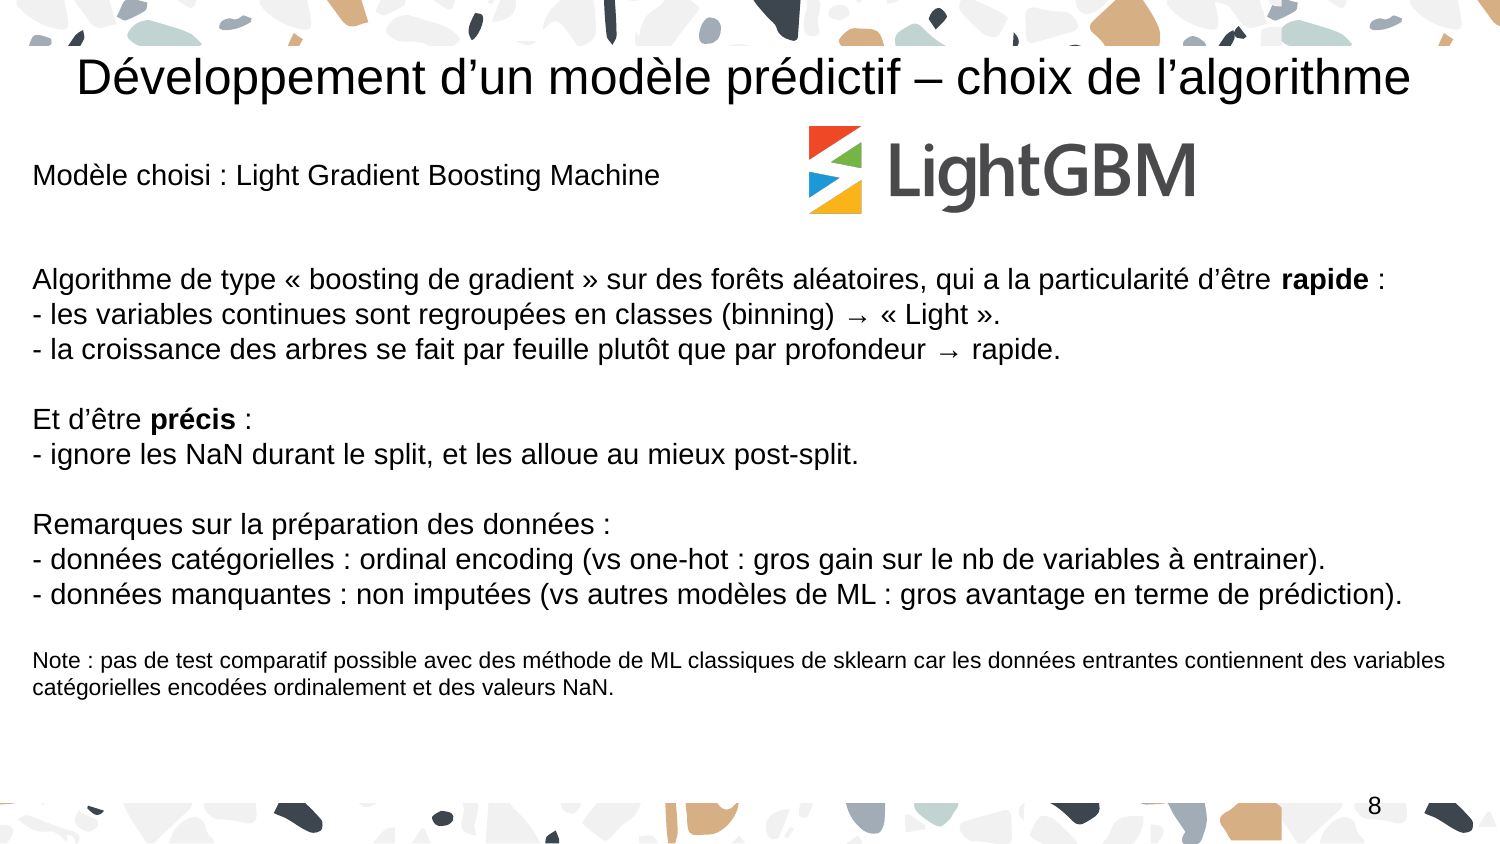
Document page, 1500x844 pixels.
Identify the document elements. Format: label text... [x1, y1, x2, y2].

slide_number 8 [1059, 782, 1397, 828]
picture [808, 126, 1195, 214]
text_box Développement d’un modèle prédictif – choix de l’algorithme [64, 33, 1424, 117]
text_box Modèle choisi : Light Gradient Boosting Machine Algorithme de type « boosting de gradient » sur des forêts aléatoires, qui a la particularité d’être rapide : - les variables continues sont regroupées en classes (binning) → « Light ». - la croissance des arbres se fait par feuille plutôt que par profondeur → rapide. Et d’être précis : - ignore les NaN durant le split, et les alloue au mieux post-split. Remarques sur la préparation des données : - données catégorielles : ordinal encoding (vs one-hot : gros gain sur le nb de variables à entrainer). - données manquantes : non imputées (vs autres modèles de ML : gros avantage en terme de prédiction). Note : pas de test comparatif possible avec des méthode de ML classiques de sklearn car les données entrantes contiennent des variables catégorielles encodées ordinalement et des valeurs NaN. [17, 148, 1471, 708]
